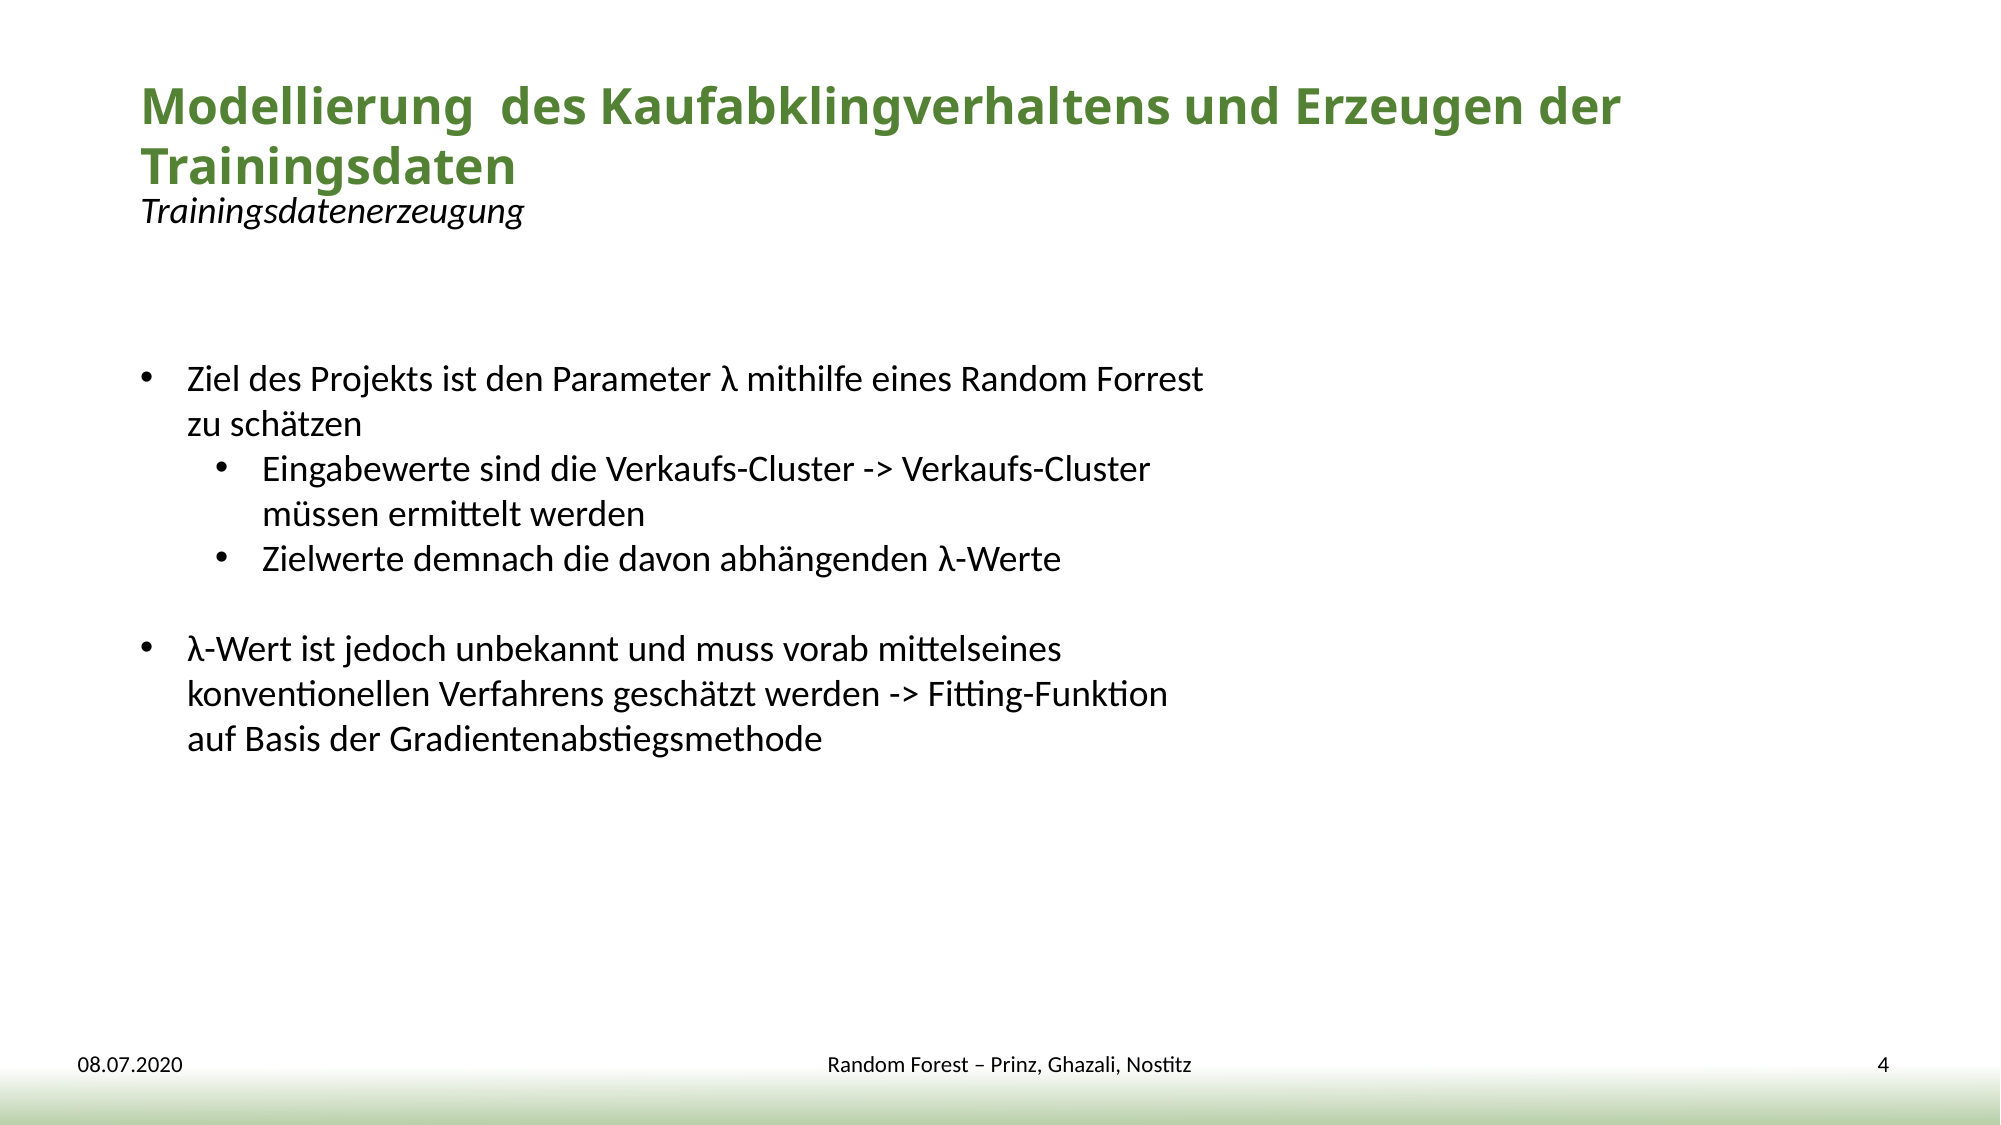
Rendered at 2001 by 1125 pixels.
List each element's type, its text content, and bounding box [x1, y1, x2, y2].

picture [0, 1066, 2000, 1125]
text_box 08.07.2020 Random Forest – Prinz, Ghazali, Nostitz 4 [62, 1042, 1938, 1066]
text_box Modellierung des Kaufabklingverhaltens und Erzeugen der Trainingsdaten [125, 67, 1742, 203]
text_box Trainingsdatenerzeugung [125, 178, 1875, 463]
text_box Ziel des Projekts ist den Parameter λ mithilfe eines Random Forrest zu schätzen Eingabewerte sind die Verkaufs-Cluster -> Verkaufs-Cluster müssen ermittelt werden Zielwerte demnach die davon abhängenden λ-Werte λ-Wert ist jedoch unbekannt und muss vorab mittelseines konventionellen Verfahrens geschätzt werden -> Fitting-Funktion auf Basis der Gradientenabstiegsmethode [125, 346, 1225, 857]
